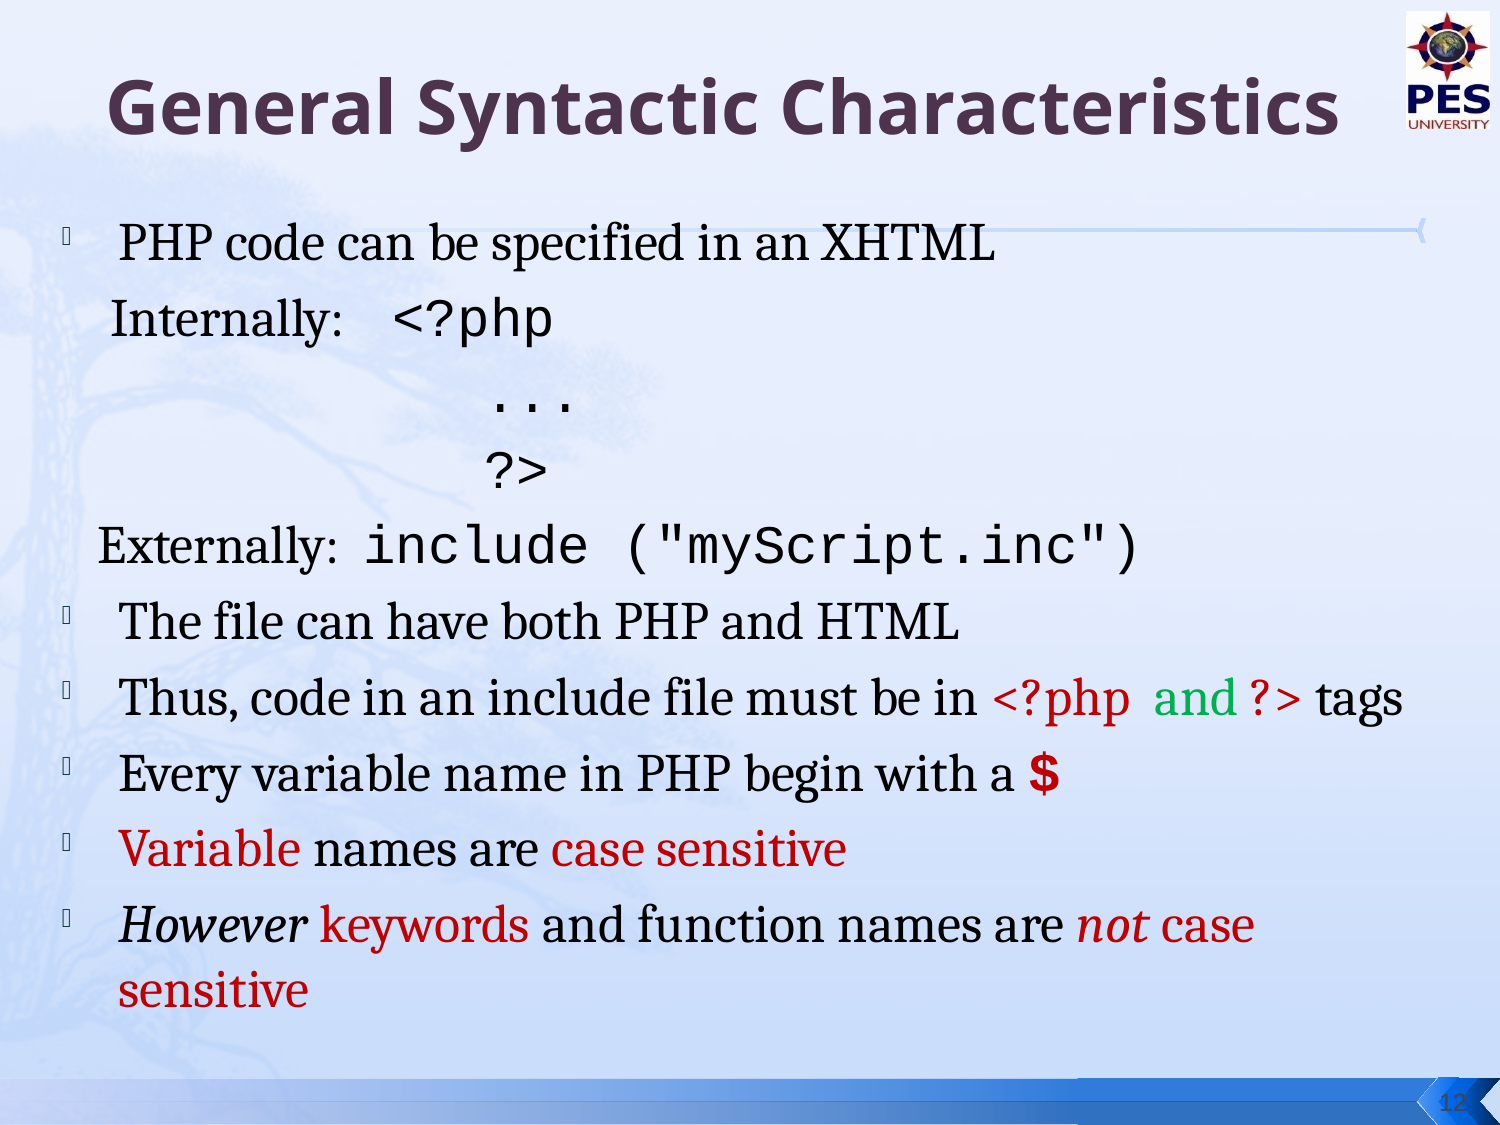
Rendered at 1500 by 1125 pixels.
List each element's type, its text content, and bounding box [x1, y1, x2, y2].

slide_number 12 [1406, 1077, 1500, 1125]
title General Syntactic Characteristics [75, 45, 1372, 164]
list PHP code can be specified in an XHTML Internally: <?php ... ?> Externally: include ("myScript.inc") The file can have both PHP and HTML Thus, code in an include file must be in <?php and ?> tags Every variable name in PHP begin with a $ Variable names are case sensitive However keywords and function names are not case sensitive [46, 198, 1430, 1079]
picture [1406, 11, 1490, 129]
